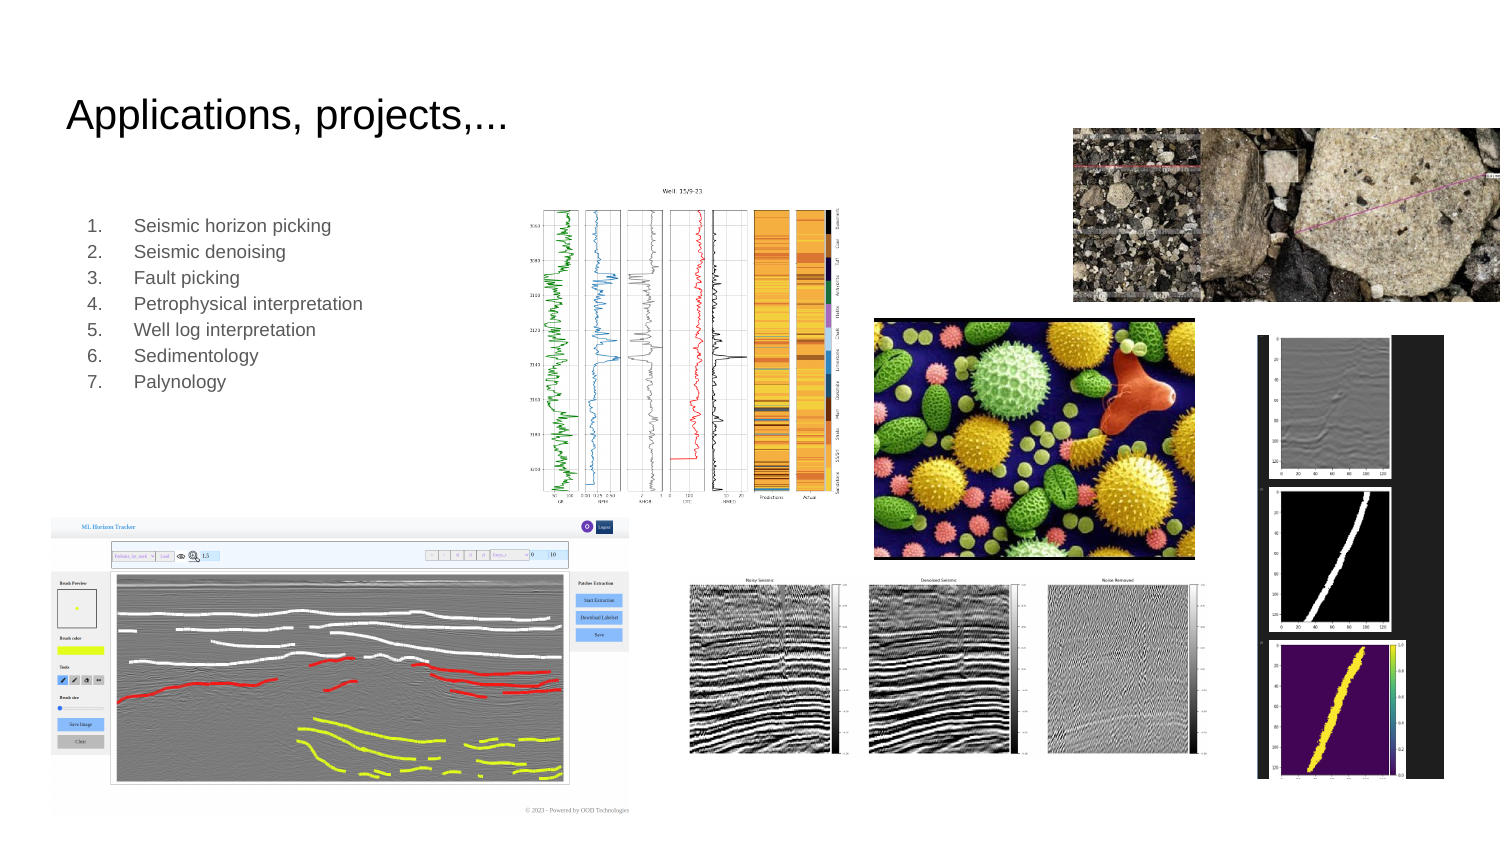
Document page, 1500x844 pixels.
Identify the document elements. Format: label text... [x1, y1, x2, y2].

picture [1256, 335, 1500, 779]
picture [525, 185, 843, 508]
title Applications, projects,... [51, 72, 1449, 167]
picture [686, 575, 1210, 758]
picture [50, 516, 629, 817]
list Seismic horizon picking Seismic denoising Fault picking Petrophysical interpretation Well log interpretation Sedimentology Palynology [43, 195, 498, 457]
picture [1072, 128, 1500, 303]
text_box [633, 743, 829, 803]
picture [873, 318, 1196, 560]
